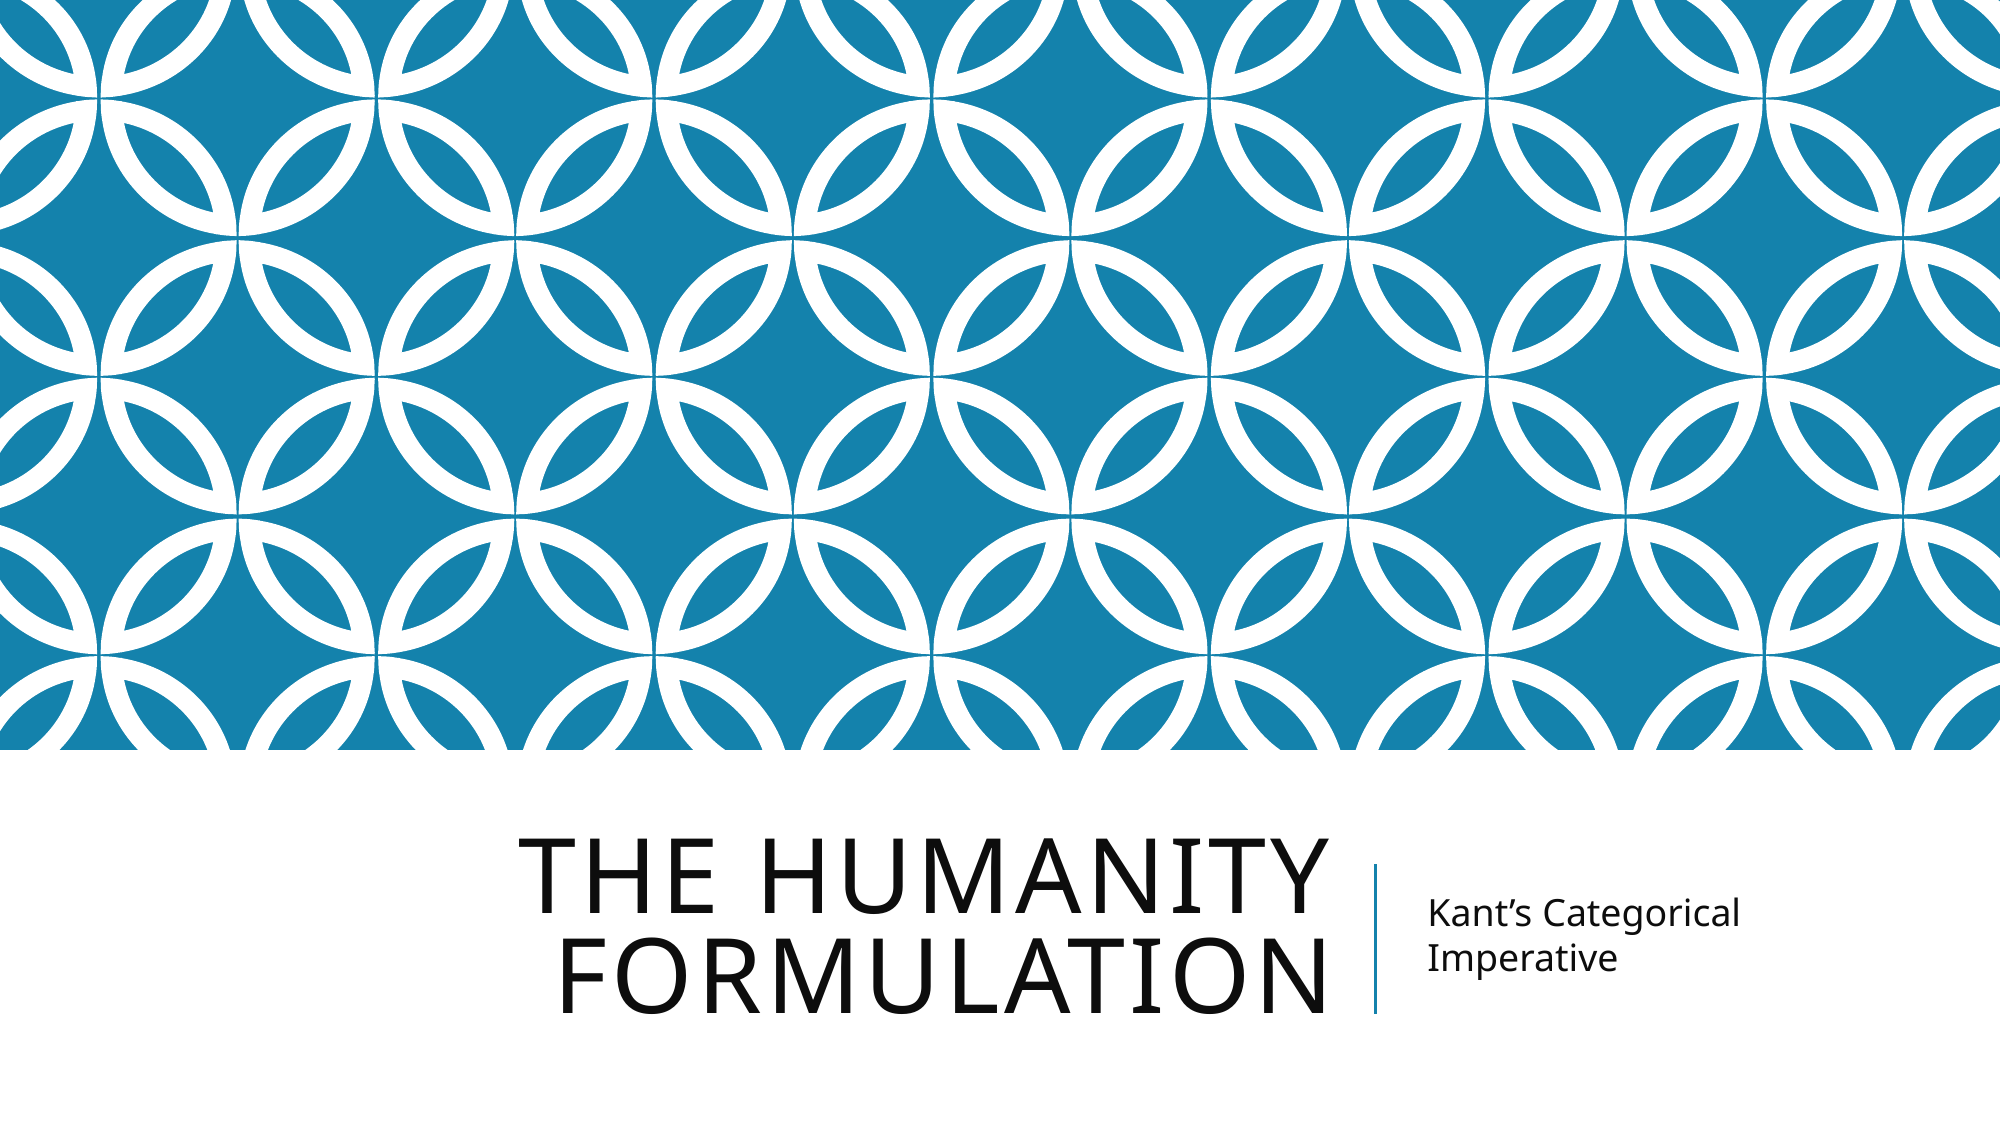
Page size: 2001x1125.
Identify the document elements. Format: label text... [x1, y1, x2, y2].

subtitle Kant’s Categorical Imperative [1412, 813, 1938, 1054]
title The Humanity Formulation [75, 813, 1350, 1054]
